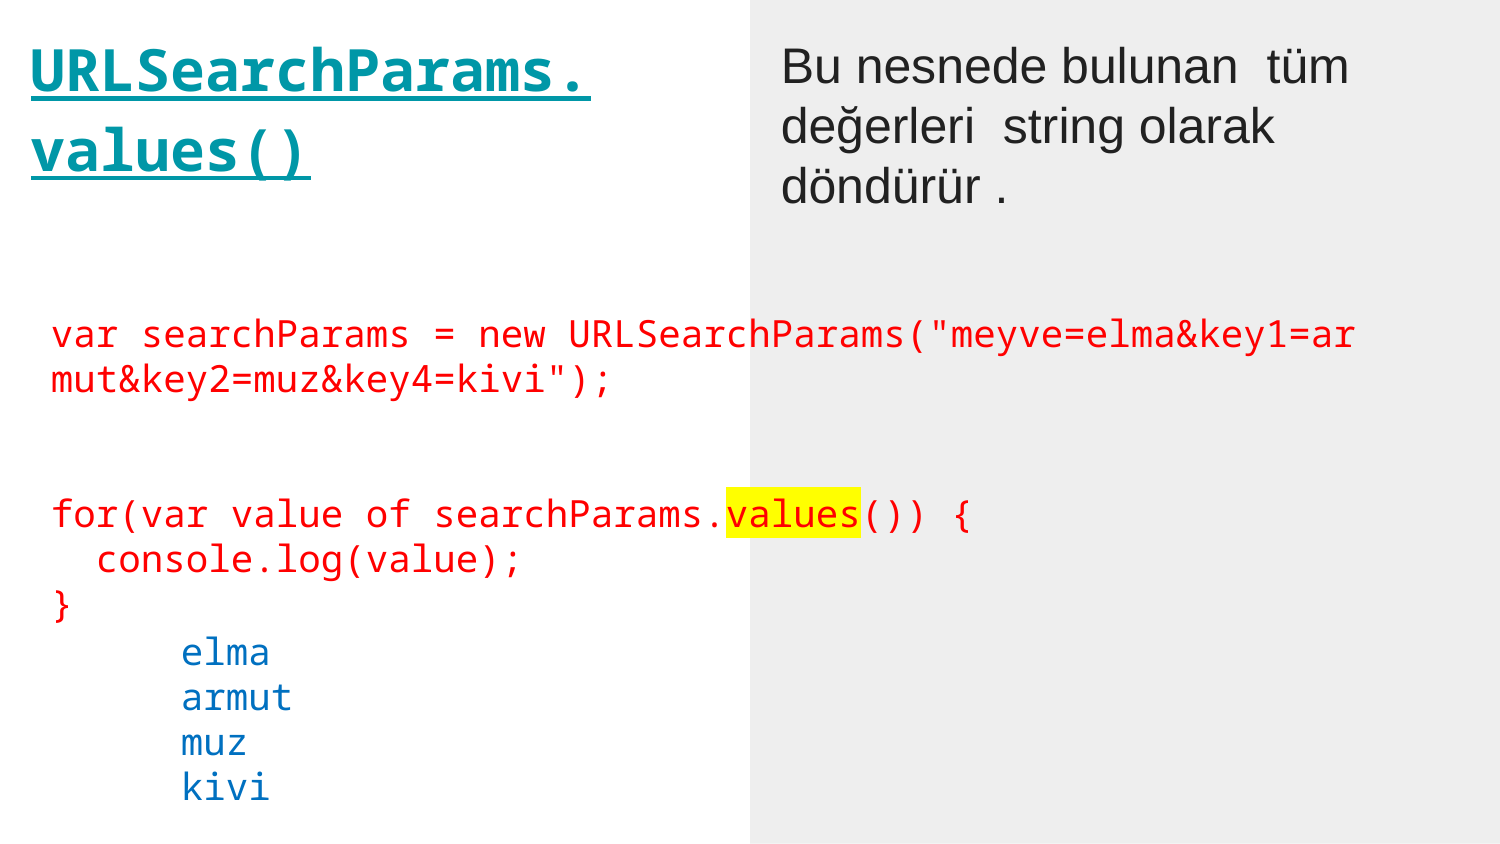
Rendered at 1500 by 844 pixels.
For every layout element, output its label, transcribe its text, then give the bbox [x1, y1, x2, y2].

text_box Bu nesnede bulunan tüm değerleri string olarak döndürür . [766, 26, 1500, 221]
text_box URLSearchParams. values() [16, 26, 766, 245]
text_box elma armut muz kivi [166, 620, 365, 816]
text_box var searchParams = new URLSearchParams("meyve=elma&key1=armut&key2=muz&key4=kivi"); for(var value of searchParams.values()) { console.log(value); } [36, 302, 1373, 632]
